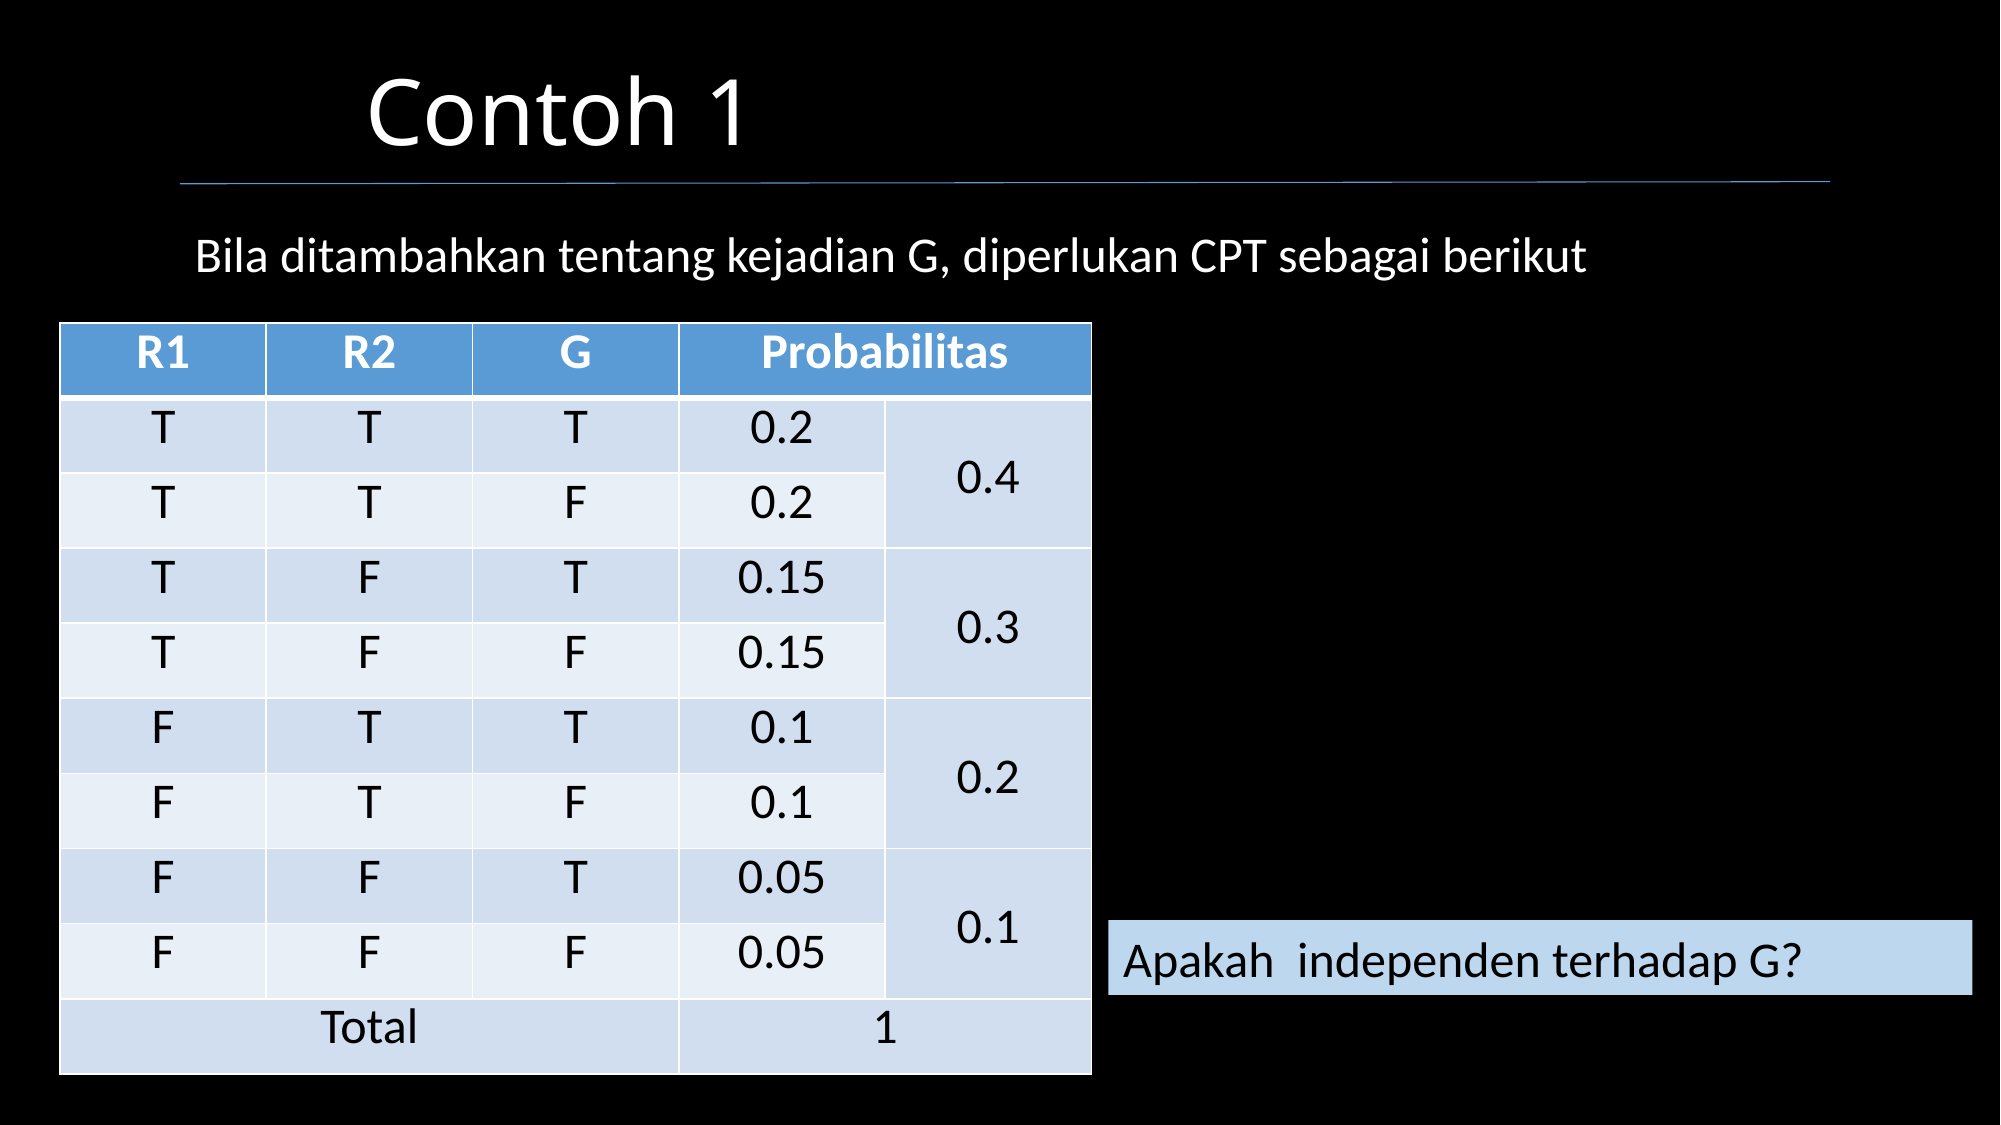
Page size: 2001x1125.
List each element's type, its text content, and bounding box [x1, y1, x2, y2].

table_cell T [473, 699, 678, 773]
table_cell 0.4 [886, 401, 1091, 547]
table_header G [473, 324, 678, 395]
table_cell 0.15 [680, 549, 884, 622]
table_cell 0.2 [886, 699, 1091, 848]
table_cell F [473, 924, 678, 998]
table_cell F [61, 924, 265, 998]
table_cell T [473, 849, 678, 923]
table_header Probabilitas [680, 324, 1091, 395]
text_box Bila ditambahkan tentang kejadian G, diperlukan CPT sebagai berikut [179, 215, 1830, 291]
table_cell Total [61, 1000, 678, 1073]
table_cell T [473, 401, 678, 472]
table_cell F [61, 849, 265, 923]
table_cell 0.3 [886, 549, 1091, 697]
table_cell 0.1 [680, 699, 884, 773]
table_cell 0.1 [886, 849, 1091, 998]
table_cell T [267, 401, 472, 472]
table_cell T [61, 549, 265, 622]
title Contoh 1 [350, 50, 2000, 182]
table_cell T [473, 549, 678, 622]
table_cell 1 [680, 1000, 1091, 1073]
table_cell F [267, 849, 472, 923]
table_cell F [473, 774, 678, 848]
table_cell F [473, 474, 678, 547]
table_header R1 [61, 324, 265, 395]
table_cell F [267, 624, 472, 697]
table_cell 0.05 [680, 924, 884, 998]
table_cell F [473, 624, 678, 697]
table_cell T [267, 474, 472, 547]
table_cell T [61, 401, 265, 472]
table_cell T [267, 699, 472, 773]
table_cell 0.2 [680, 401, 884, 472]
table_cell 0.05 [680, 849, 884, 923]
table_cell 0.2 [680, 474, 884, 547]
table_cell F [267, 549, 472, 622]
table_cell F [267, 924, 472, 998]
table_cell T [61, 624, 265, 697]
table_header R2 [267, 324, 472, 395]
table_cell F [61, 774, 265, 848]
table_cell 0.1 [680, 774, 884, 848]
table_cell T [61, 474, 265, 547]
table_cell 0.15 [680, 624, 884, 697]
table_cell F [61, 699, 265, 773]
table_cell T [267, 774, 472, 848]
